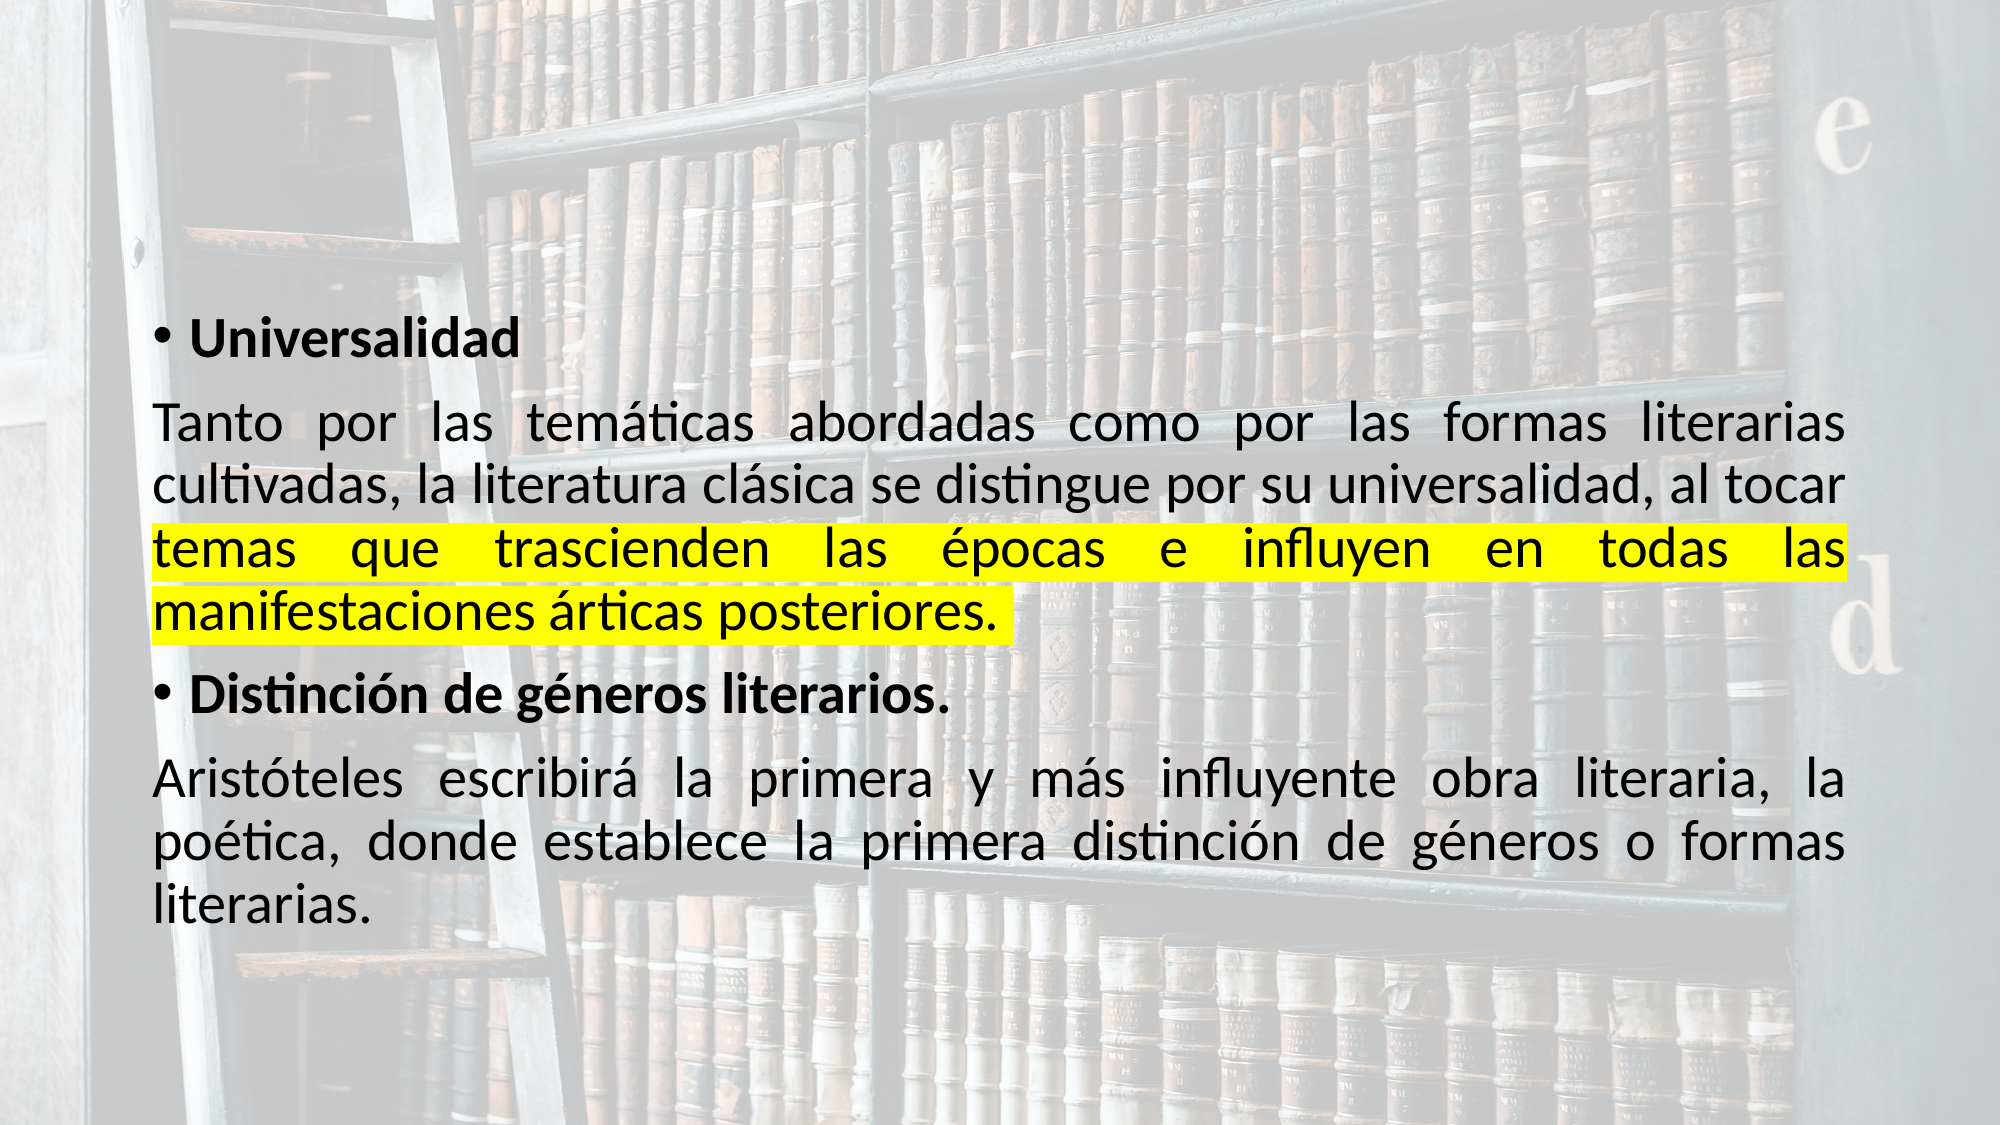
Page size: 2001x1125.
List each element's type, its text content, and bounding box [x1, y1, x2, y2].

list Universalidad Tanto por las temáticas abordadas como por las formas literarias cultivadas, la literatura clásica se distingue por su universalidad, al tocar temas que trascienden las épocas e influyen en todas las manifestaciones árticas posteriores. Distinción de géneros literarios. Aristóteles escribirá la primera y más influyente obra literaria, la poética, donde establece la primera distinción de géneros o formas literarias. [137, 299, 1863, 1014]
